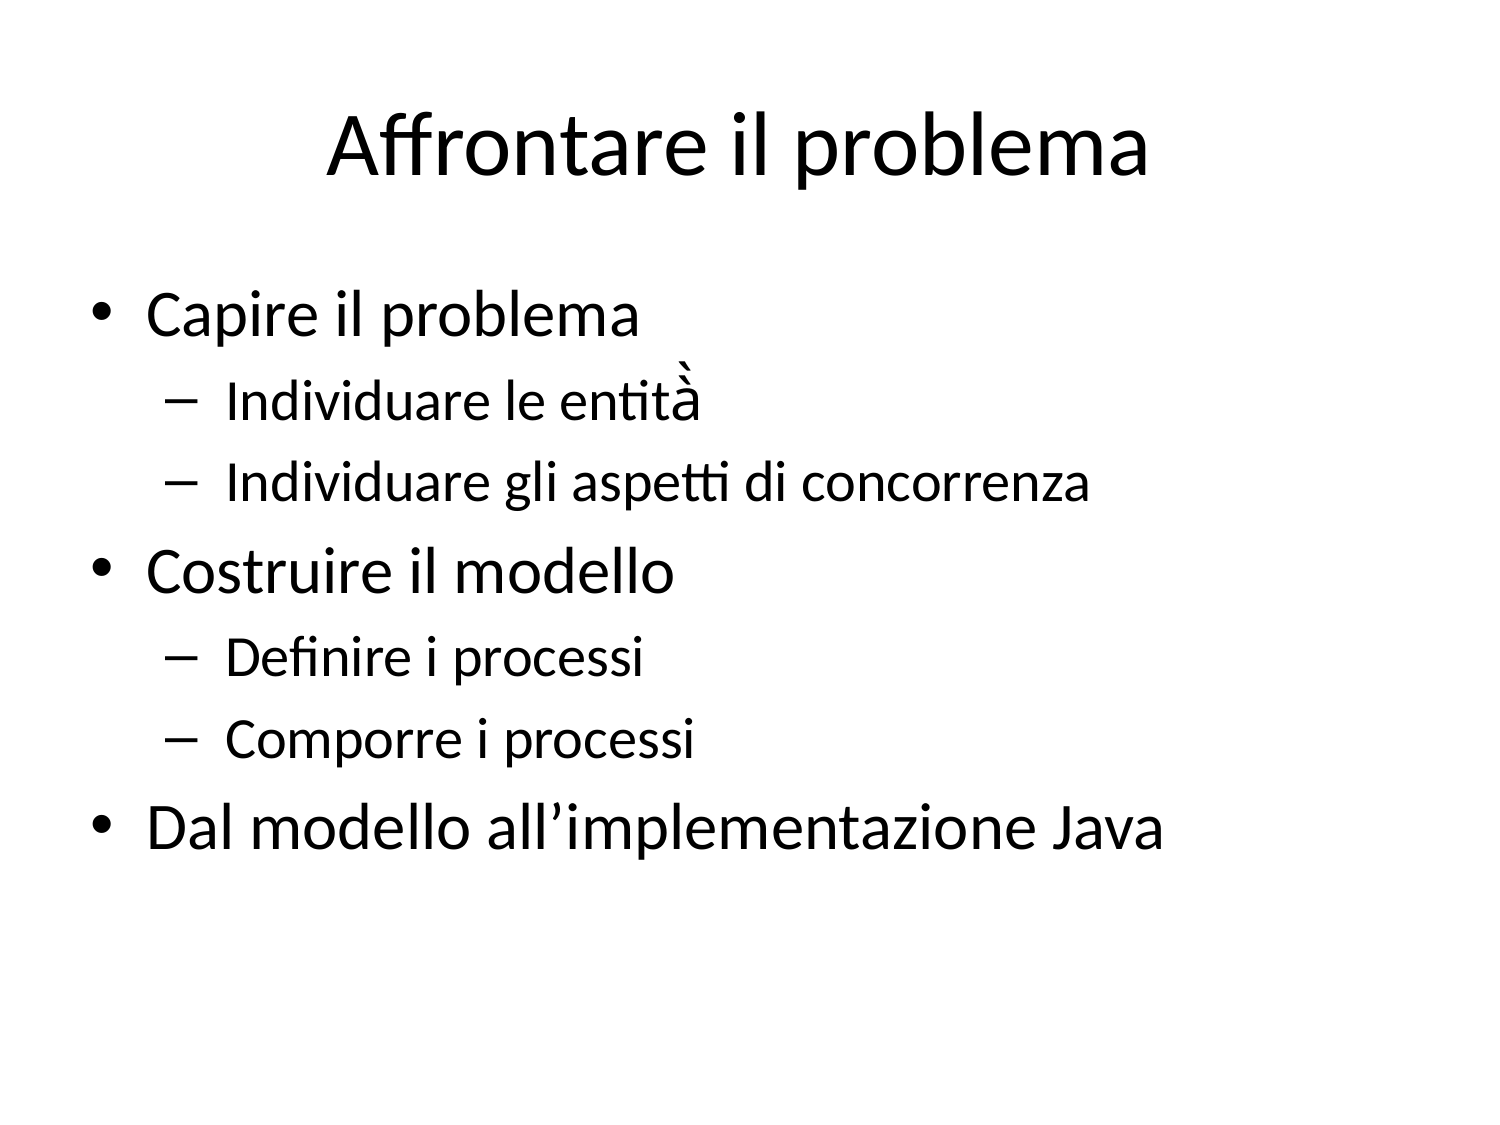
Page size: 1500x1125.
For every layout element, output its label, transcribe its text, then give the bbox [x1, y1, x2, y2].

list Capire il problema Individuare le entità̀ Individuare gli aspetti di concorrenza Costruire il modello Definire i processi Comporre i processi Dal modello all’implementazione Java [75, 262, 1425, 1005]
title Affrontare il problema [75, 45, 1425, 233]
